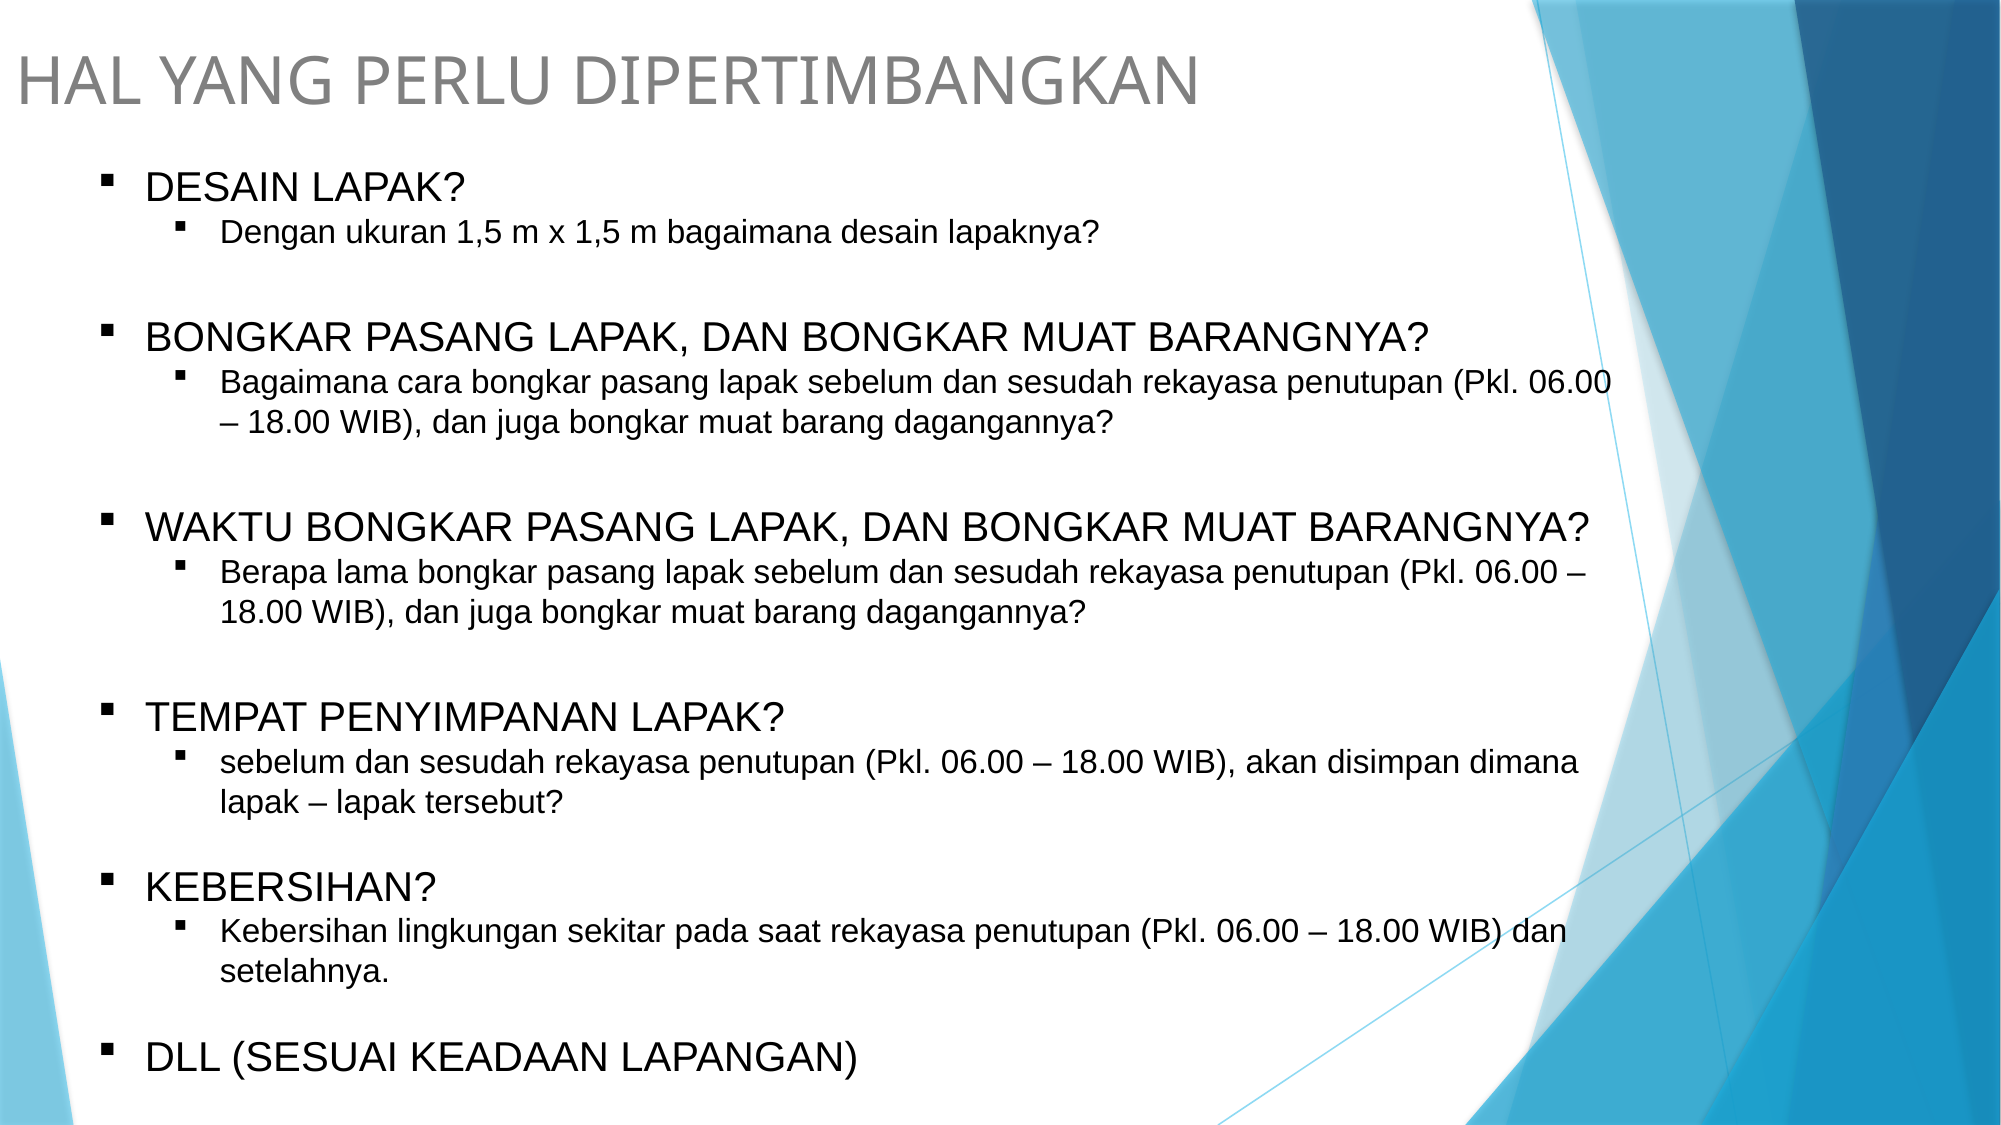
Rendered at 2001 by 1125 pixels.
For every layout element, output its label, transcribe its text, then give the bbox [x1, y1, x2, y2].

text_box DESAIN LAPAK? Dengan ukuran 1,5 m x 1,5 m bagaimana desain lapaknya? BONGKAR PASANG LAPAK, DAN BONGKAR MUAT BARANGNYA? Bagaimana cara bongkar pasang lapak sebelum dan sesudah rekayasa penutupan (Pkl. 06.00 – 18.00 WIB), dan juga bongkar muat barang dagangannya? WAKTU BONGKAR PASANG LAPAK, DAN BONGKAR MUAT BARANGNYA? Berapa lama bongkar pasang lapak sebelum dan sesudah rekayasa penutupan (Pkl. 06.00 – 18.00 WIB), dan juga bongkar muat barang dagangannya? TEMPAT PENYIMPANAN LAPAK? sebelum dan sesudah rekayasa penutupan (Pkl. 06.00 – 18.00 WIB), akan disimpan dimana lapak – lapak tersebut? KEBERSIHAN? Kebersihan lingkungan sekitar pada saat rekayasa penutupan (Pkl. 06.00 – 18.00 WIB) dan setelahnya. DLL (SESUAI KEADAAN LAPANGAN) [83, 152, 1642, 1087]
text_box HAL YANG PERLU DIPERTIMBANGKAN [0, 30, 1869, 114]
